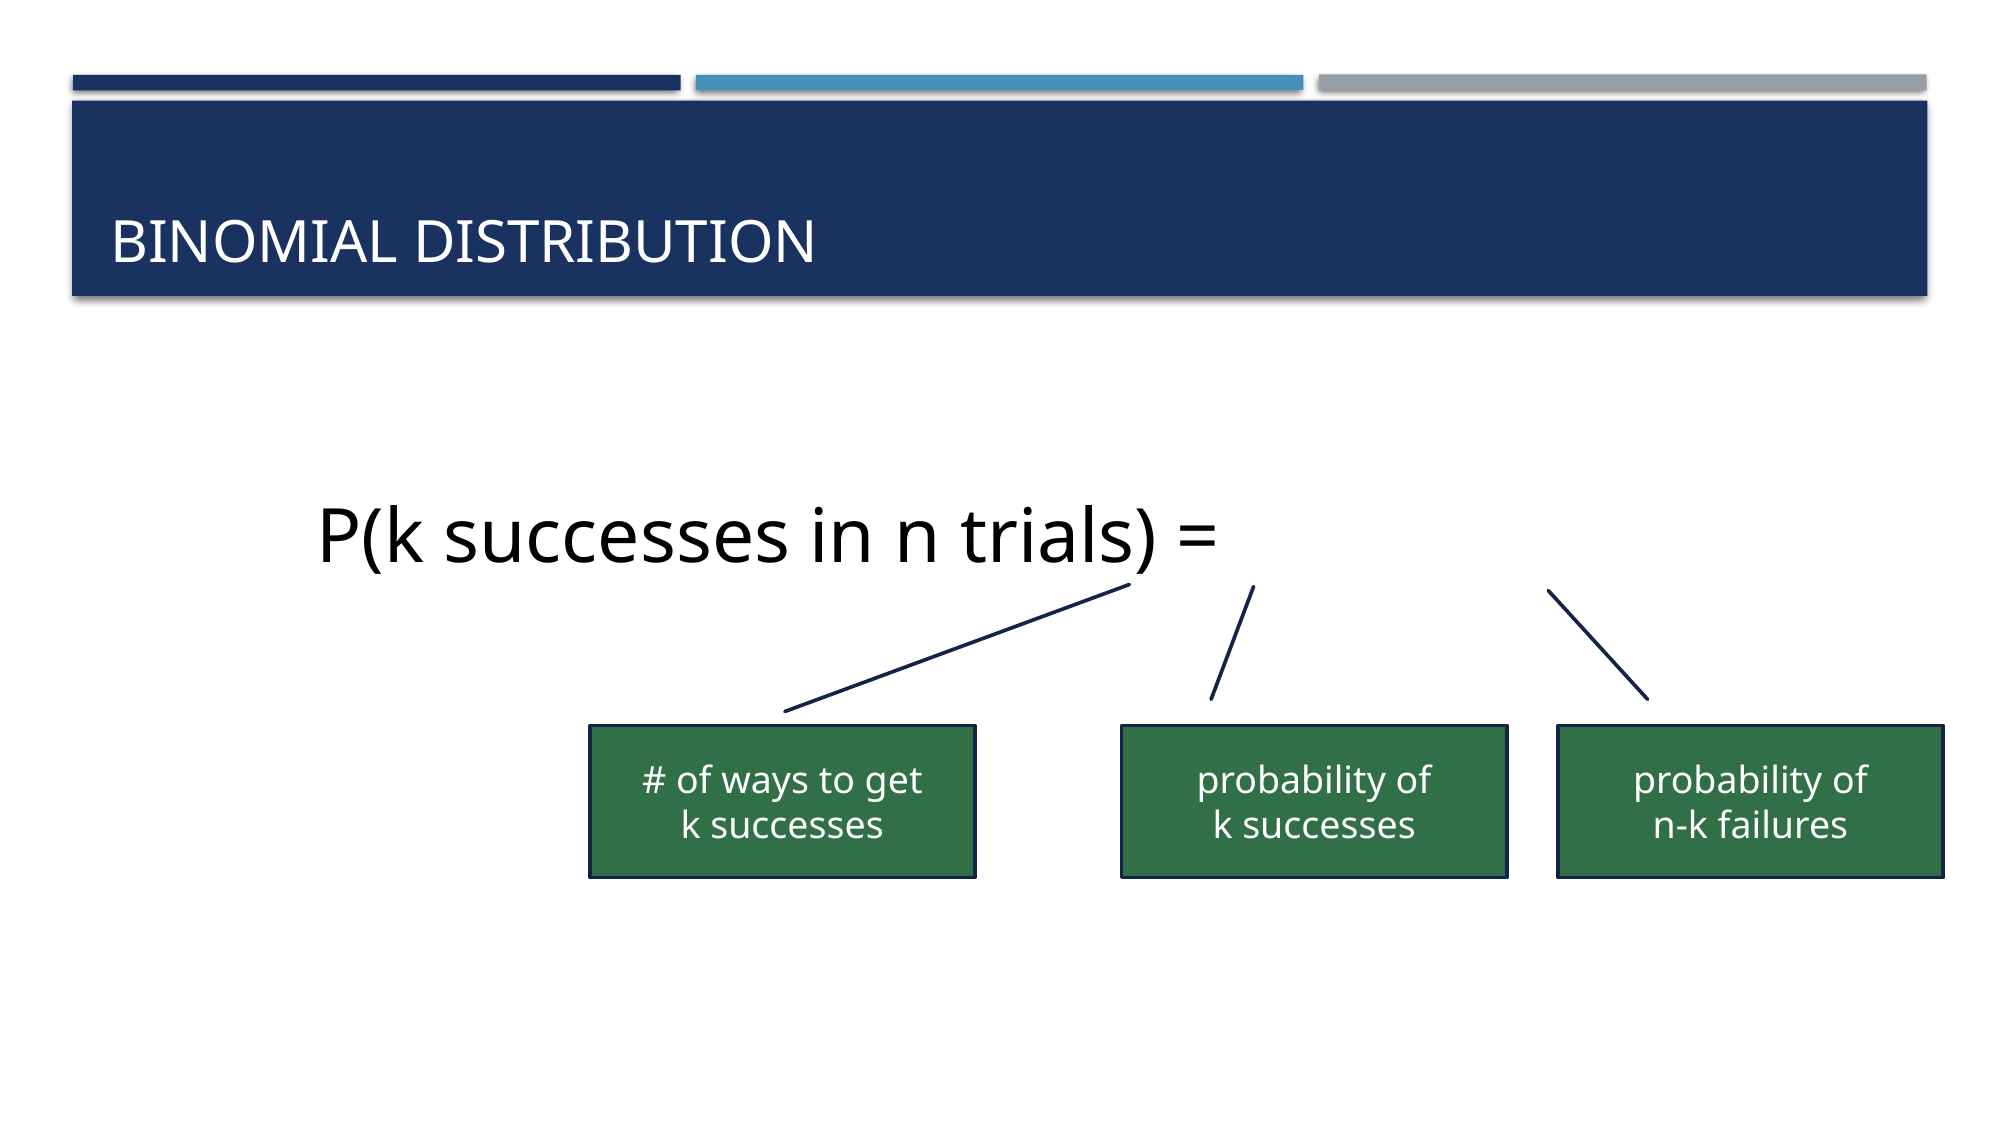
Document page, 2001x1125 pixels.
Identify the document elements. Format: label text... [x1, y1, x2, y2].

text_box # of ways to get k successes [588, 724, 977, 879]
text_box probability of k successes [1120, 724, 1509, 879]
text_box probability of n-k failures [1546, 589, 1649, 701]
title binomial distribution [95, 115, 1905, 282]
text_box # of ways to get k successes [783, 582, 1132, 714]
text_box probability of n-k failures [1556, 724, 1945, 879]
text_box probability of k successes [1209, 584, 1256, 702]
